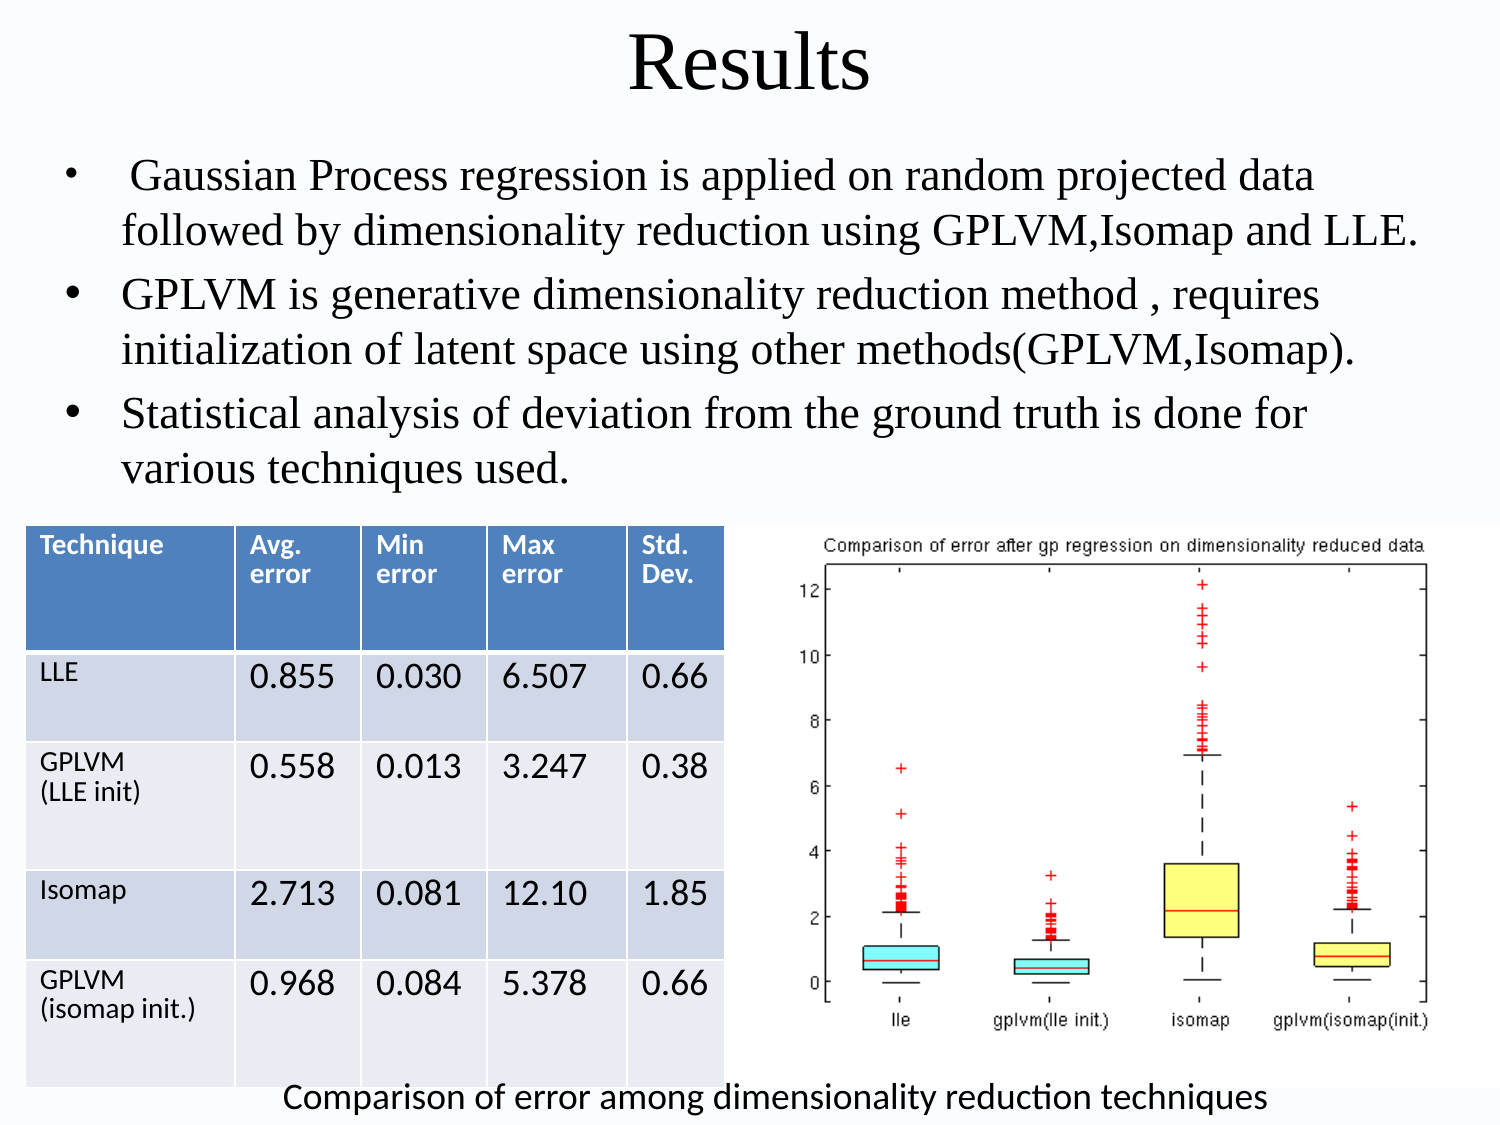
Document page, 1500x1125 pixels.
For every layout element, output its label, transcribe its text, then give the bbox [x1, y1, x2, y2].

title Results [75, 0, 1425, 113]
table_cell 0.66 [628, 961, 719, 1064]
table_cell 0.38 [628, 743, 719, 869]
table_cell GPLVM (isomap init.) [26, 961, 234, 1087]
table_header Max error [488, 526, 626, 650]
table_cell GPLVM (LLE init) [26, 743, 234, 869]
table_cell 0.081 [362, 871, 486, 959]
table_cell 0.030 [362, 655, 486, 741]
table_cell 0.855 [236, 655, 360, 741]
table_cell 12.10 [488, 871, 626, 959]
table_cell LLE [26, 655, 234, 741]
table_cell 6.507 [488, 655, 626, 741]
table_header Std. Dev. [628, 526, 721, 650]
table_cell 0.013 [362, 743, 486, 869]
table_header Avg. error [236, 526, 360, 650]
text_box Comparison of error among dimensionality reduction techniques [268, 1064, 1285, 1125]
text_box Gaussian Process regression is applied on random projected data followed by dimensionality reduction using GPLVM,Isomap and LLE. GPLVM is generative dimensionality reduction method , requires initialization of latent space using other methods(GPLVM,Isomap). Statistical analysis of deviation from the ground truth is done for various techniques used. [50, 137, 1450, 501]
table_cell 0.084 [362, 961, 486, 1064]
table_cell Isomap [26, 871, 234, 959]
table_cell 5.378 [488, 961, 626, 1064]
table_cell 3.247 [488, 743, 626, 869]
table_cell 2.713 [236, 871, 360, 959]
table_cell 1.85 [628, 871, 719, 959]
table_header Technique [26, 526, 234, 650]
table_cell 0.66 [628, 655, 719, 741]
table_cell 0.558 [236, 743, 360, 869]
picture [724, 524, 1500, 1088]
table_header Min error [362, 526, 486, 650]
table_cell 0.968 [236, 961, 360, 1087]
